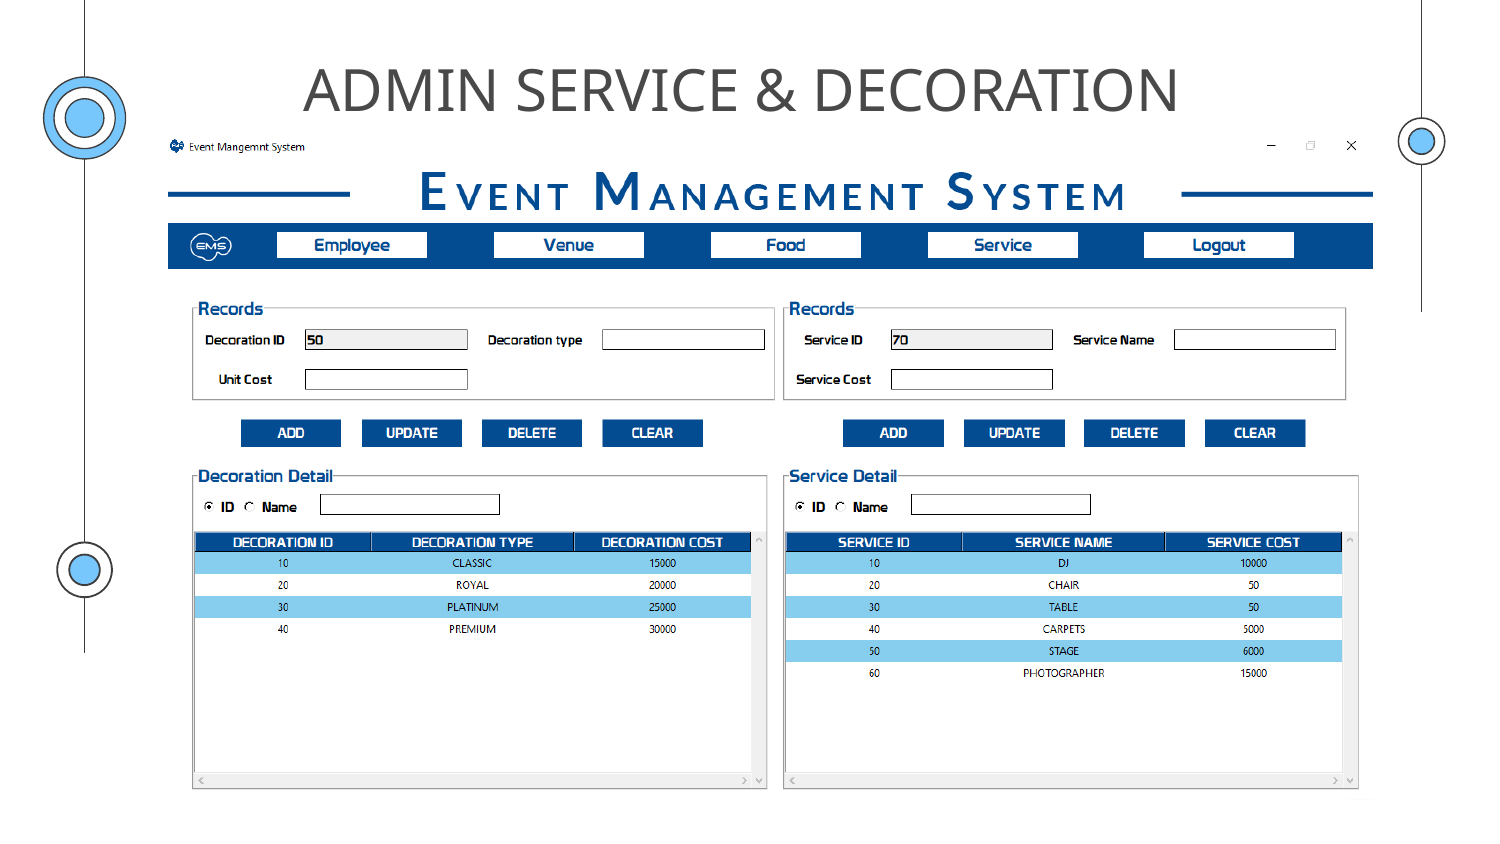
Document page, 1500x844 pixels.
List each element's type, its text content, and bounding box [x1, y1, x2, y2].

title ADMIN SERVICE & DECORATION [253, 38, 1247, 134]
picture [167, 135, 1373, 801]
